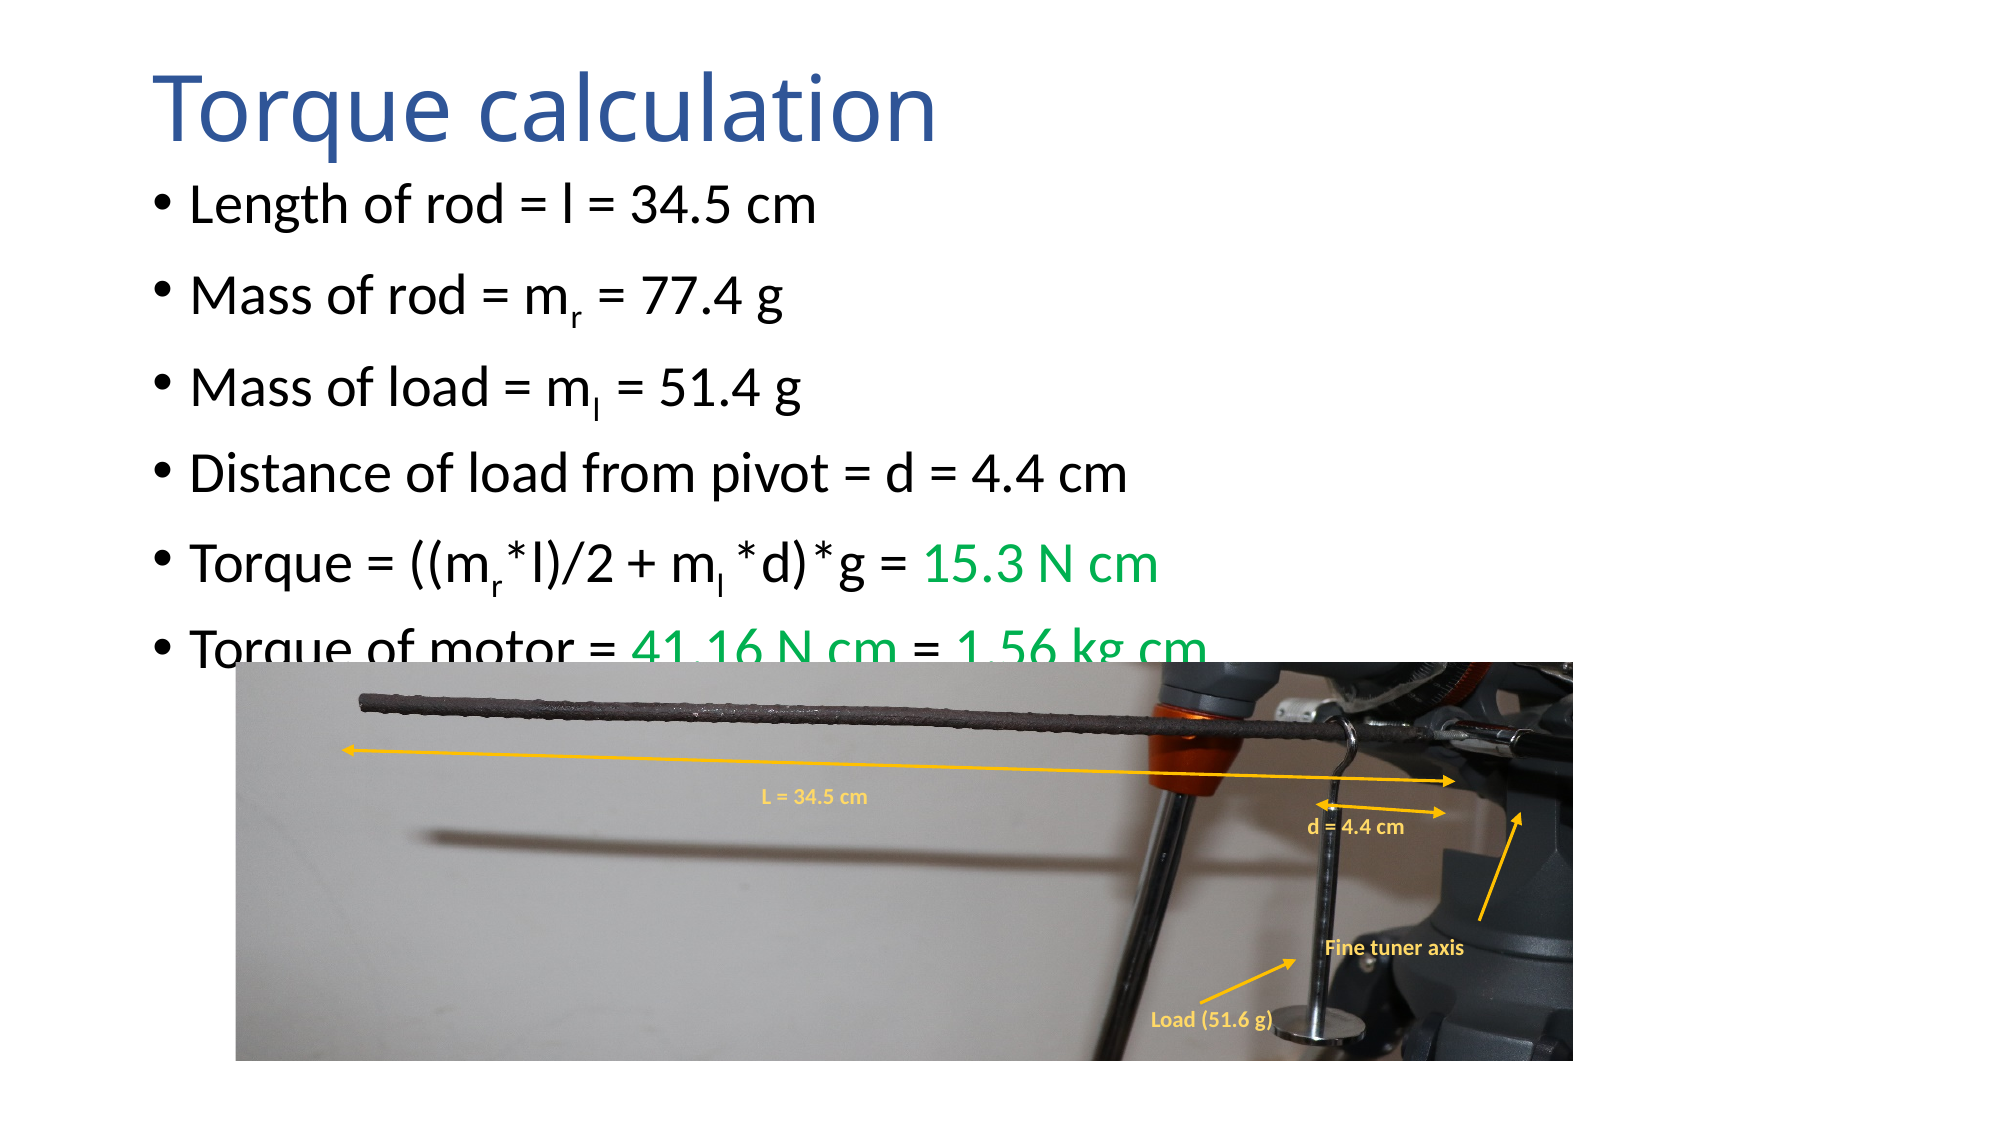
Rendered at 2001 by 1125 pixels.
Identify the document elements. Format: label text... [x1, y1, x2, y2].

list Length of rod = l = 34.5 cm Mass of rod = mr = 77.4 g Mass of load = ml = 51.4 g Distance of load from pivot = d = 4.4 cm Torque = ((mr*l)/2 + ml *d)*g = 15.3 N cm Torque of motor = 41.16 N cm = 1.56 kg cm [137, 165, 1863, 880]
title Torque calculation [137, 3, 1863, 165]
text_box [235, 662, 1583, 1109]
